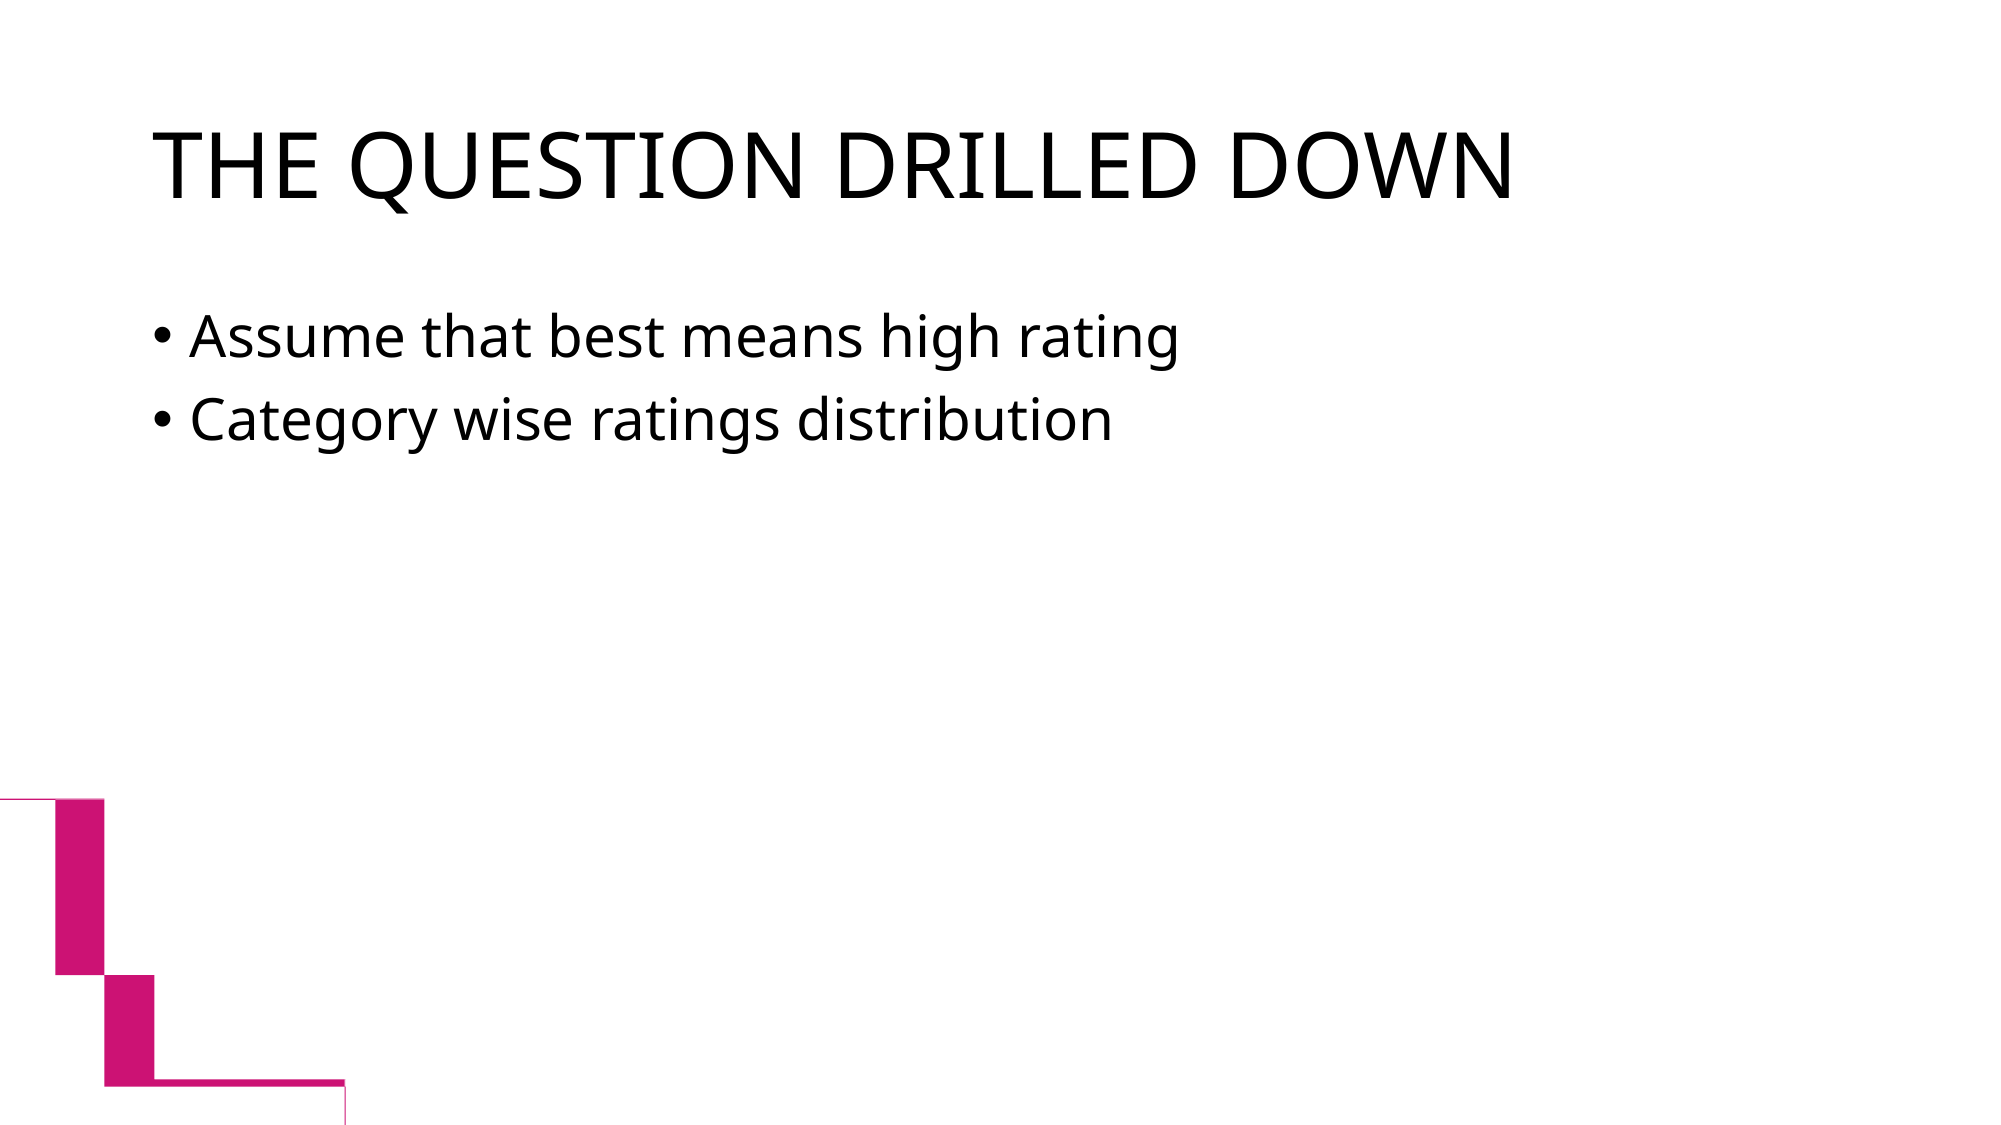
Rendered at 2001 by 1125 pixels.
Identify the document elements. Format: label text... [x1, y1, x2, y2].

title THE QUESTION DRILLED DOWN [137, 59, 1863, 278]
text_box [0, 798, 346, 1125]
list Assume that best means high rating Category wise ratings distribution [137, 299, 1863, 1014]
